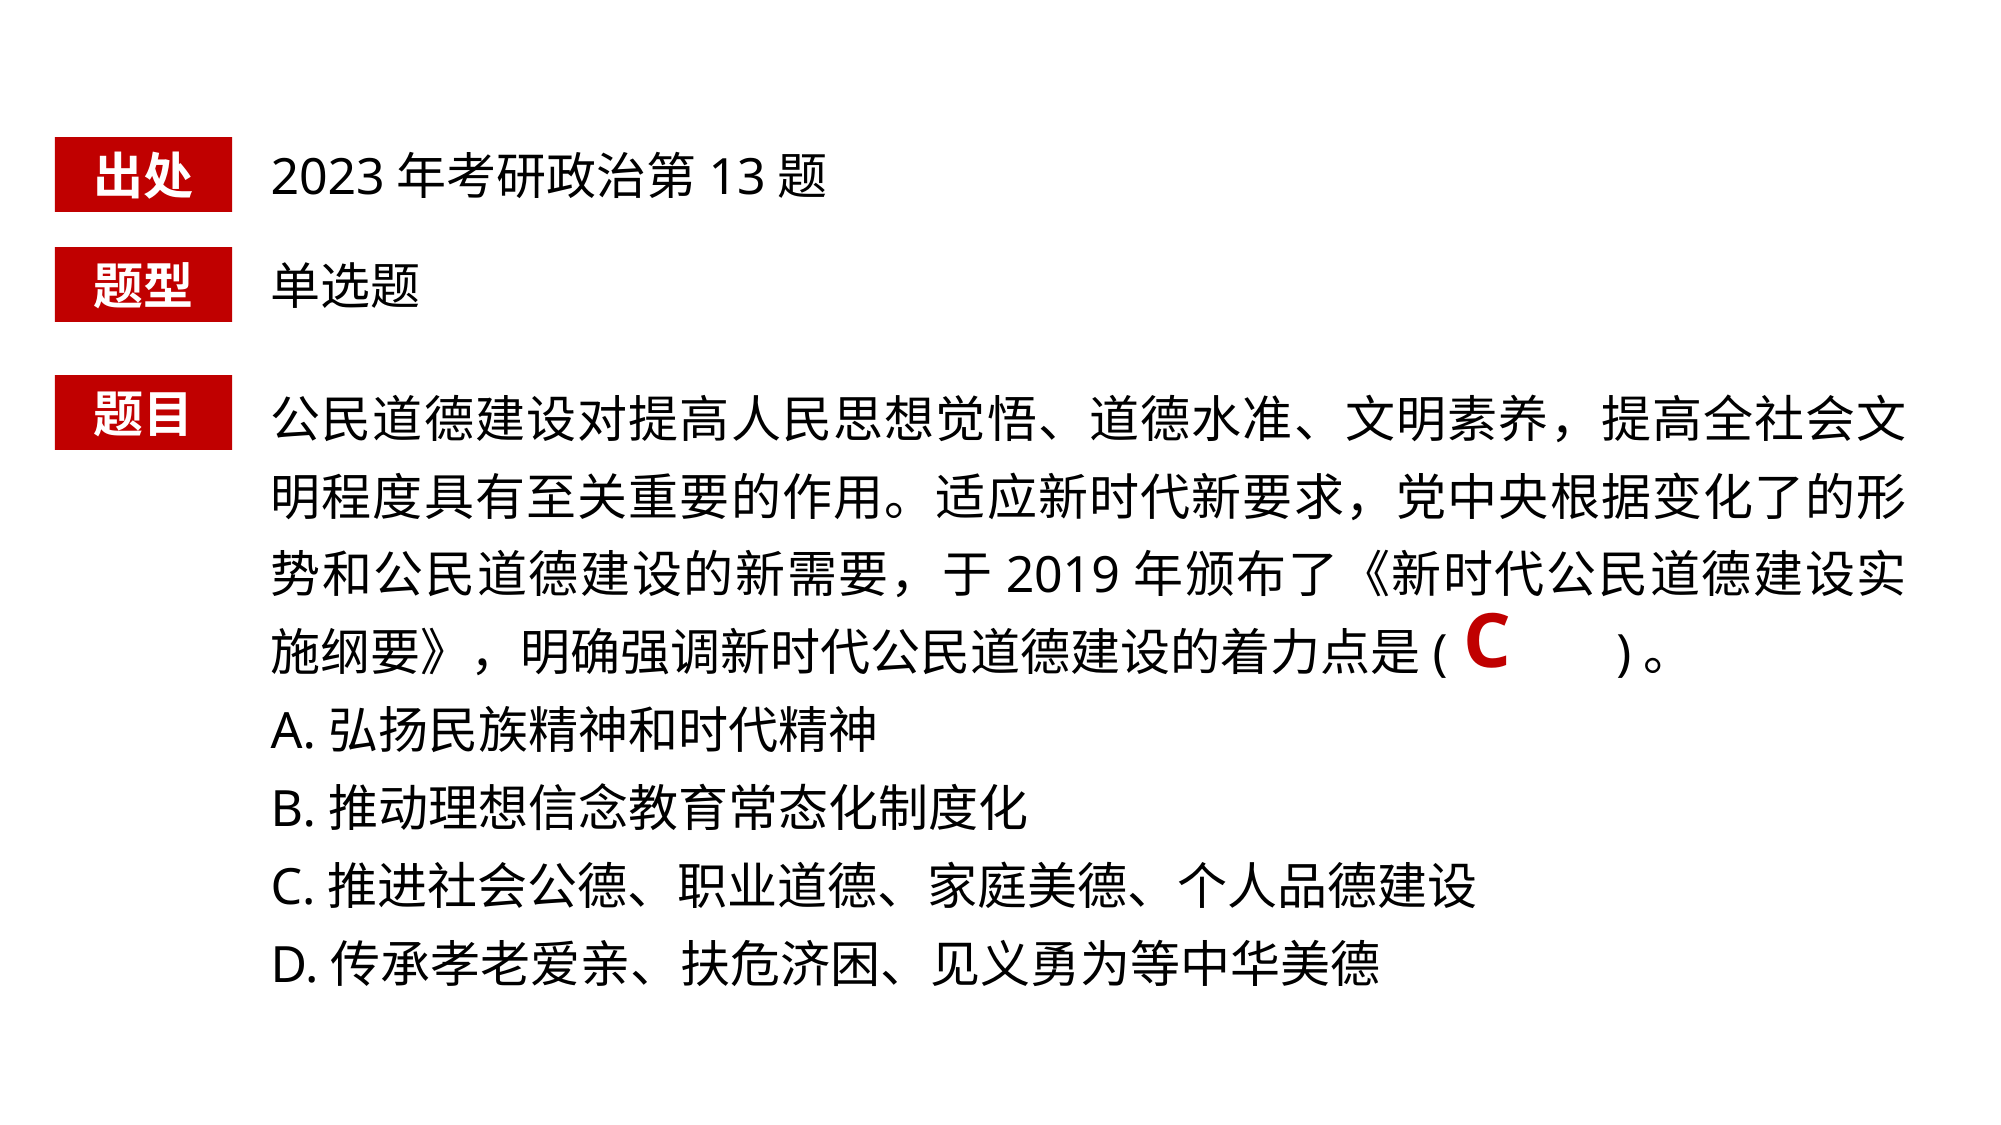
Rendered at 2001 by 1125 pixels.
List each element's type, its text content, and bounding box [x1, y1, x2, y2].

text_box 题目 [54, 375, 233, 450]
text_box 2023年考研政治第13题 [255, 137, 1615, 212]
text_box C [1448, 585, 1745, 691]
text_box 公民道德建设对提高人民思想觉悟、道德水准、文明素养，提高全社会文明程度具有至关重要的作用。适应新时代新要求，党中央根据变化了的形势和公民道德建设的新需要，于2019年颁布了《新时代公民道德建设实施纲要》，明确强调新时代公民道德建设的着力点是( )。 A.弘扬民族精神和时代精神 B.推动理想信念教育常态化制度化 C.推进社会公德、职业道德、家庭美德、个人品德建设 D.传承孝老爱亲、扶危济困、见义勇为等中华美德 [255, 361, 1922, 1000]
text_box 出处 [54, 137, 233, 212]
text_box 单选题 [255, 247, 1614, 322]
text_box 题型 [54, 247, 233, 322]
